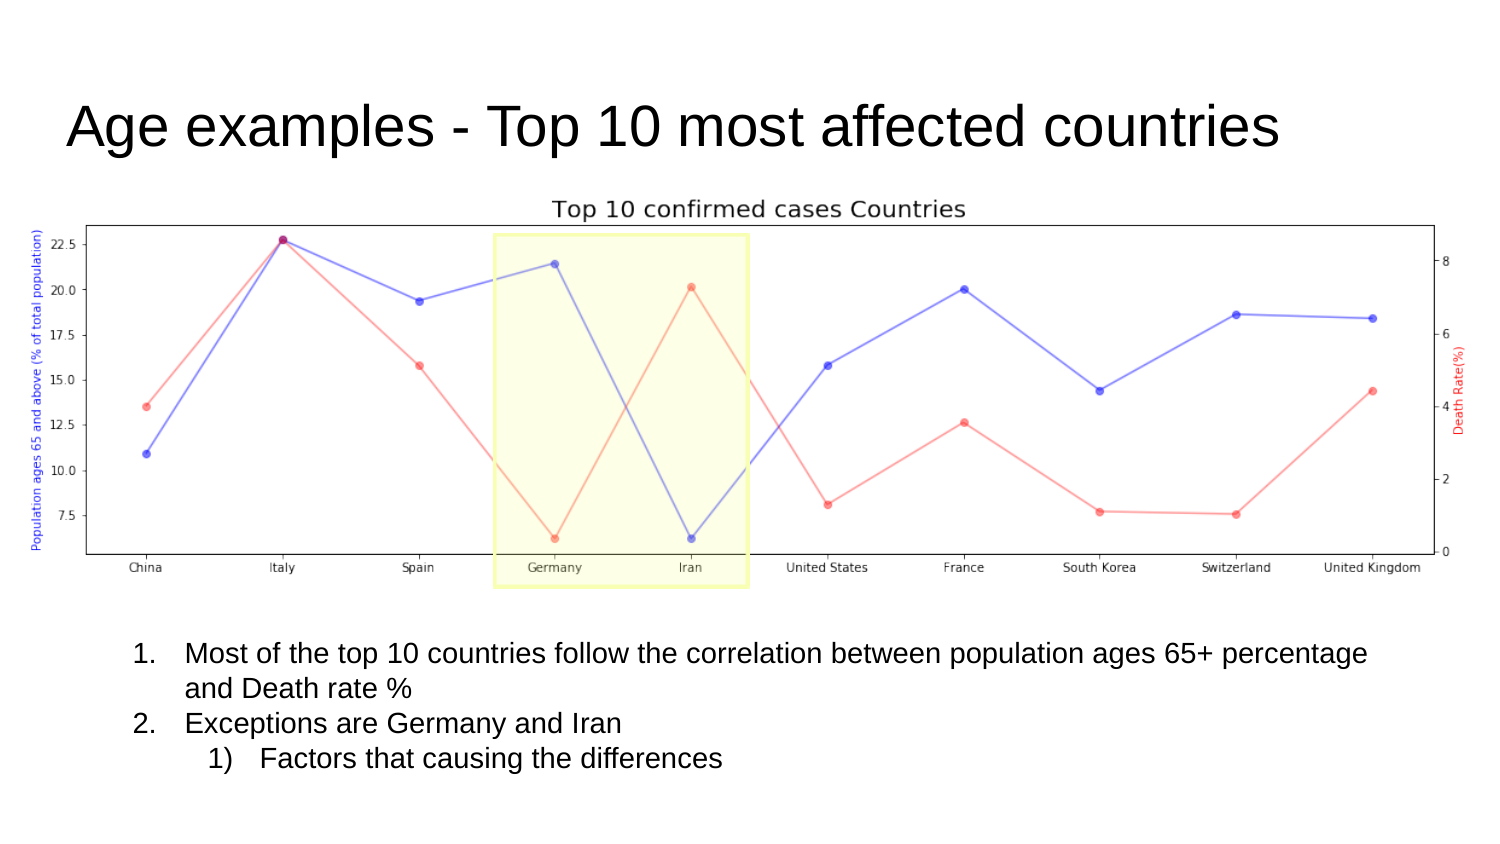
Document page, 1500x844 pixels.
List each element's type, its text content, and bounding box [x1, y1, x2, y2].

text_box Most of the top 10 countries follow the correlation between population ages 65+ percentage and Death rate % Exceptions are Germany and Iran Factors that causing the differences [94, 619, 1401, 794]
title Age examples - Top 10 most affected countries [51, 72, 1449, 167]
picture [24, 191, 1476, 590]
